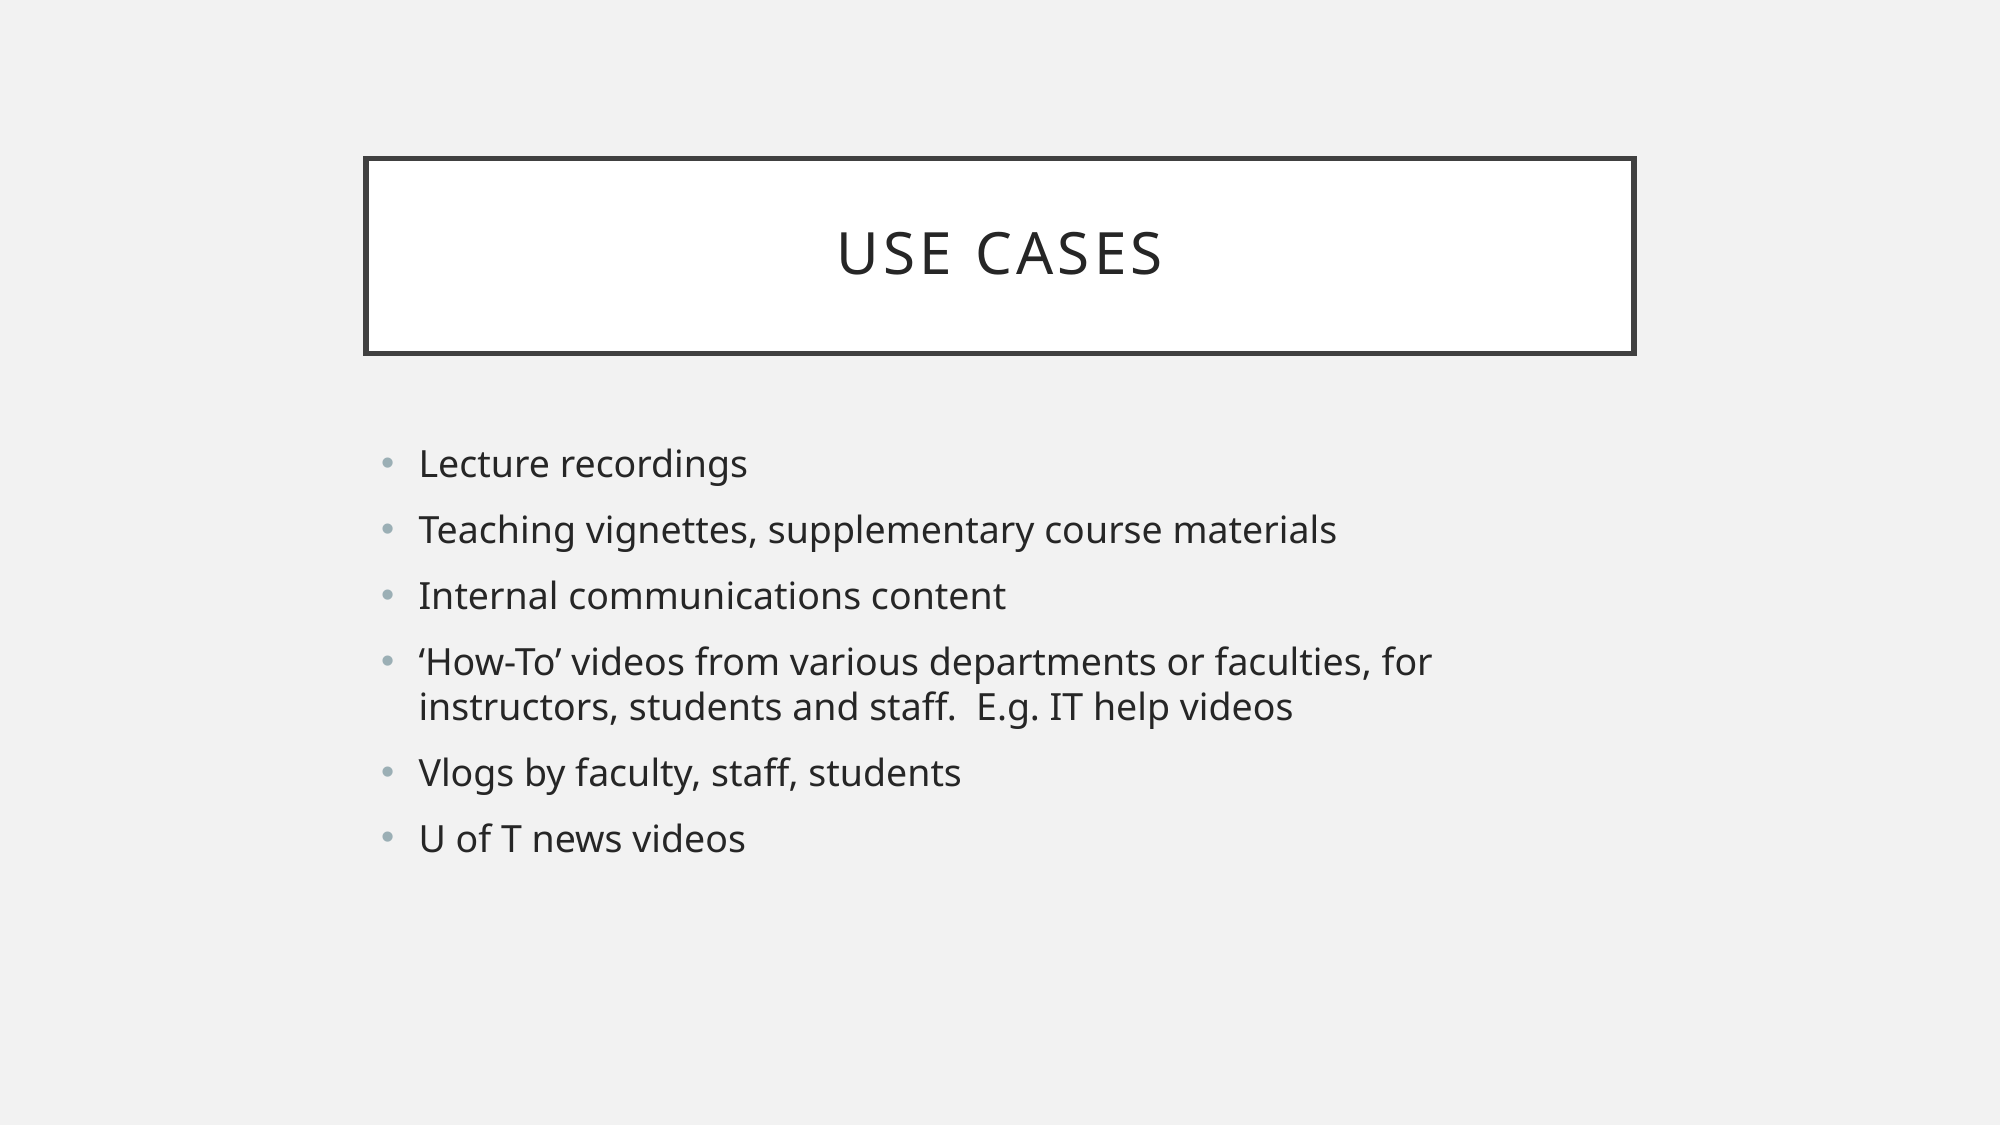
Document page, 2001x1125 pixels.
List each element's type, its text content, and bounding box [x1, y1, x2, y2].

list Lecture recordings Teaching vignettes, supplementary course materials Internal communications content ‘How-To’ videos from various departments or faculties, for instructors, students and staff. E.g. IT help videos Vlogs by faculty, staff, students U of T news videos [366, 432, 1634, 942]
title USE CASES [363, 156, 1637, 356]
